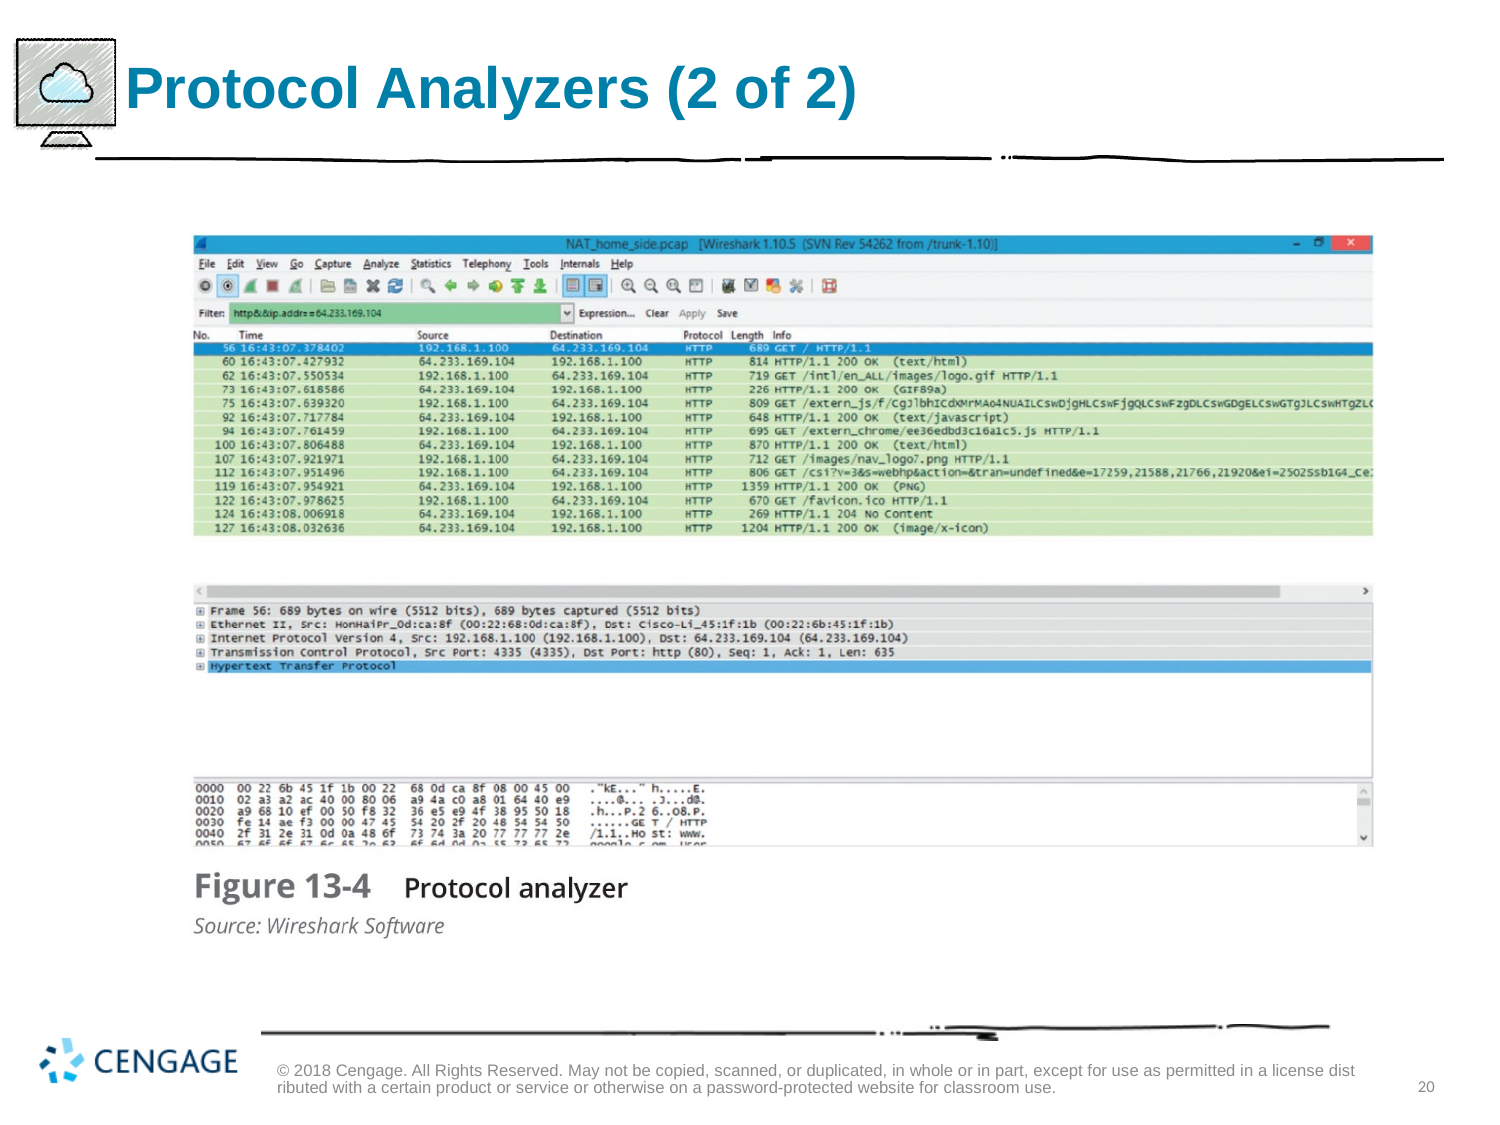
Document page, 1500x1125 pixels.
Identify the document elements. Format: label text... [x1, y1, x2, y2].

picture [95, 155, 1444, 163]
picture [13, 36, 117, 151]
title Protocol Analyzers (2 of 2) [125, 60, 1442, 121]
picture [19, 1024, 250, 1096]
picture [190, 232, 1376, 941]
footer © 2018 Cengage. All Rights Reserved. May not be copied, scanned, or duplicated, in whole or in part, except for use as permitted in a license distributed with a certain product or service or otherwise on a password-protected website for classroom use. [262, 1050, 1375, 1091]
picture [261, 1024, 1331, 1041]
